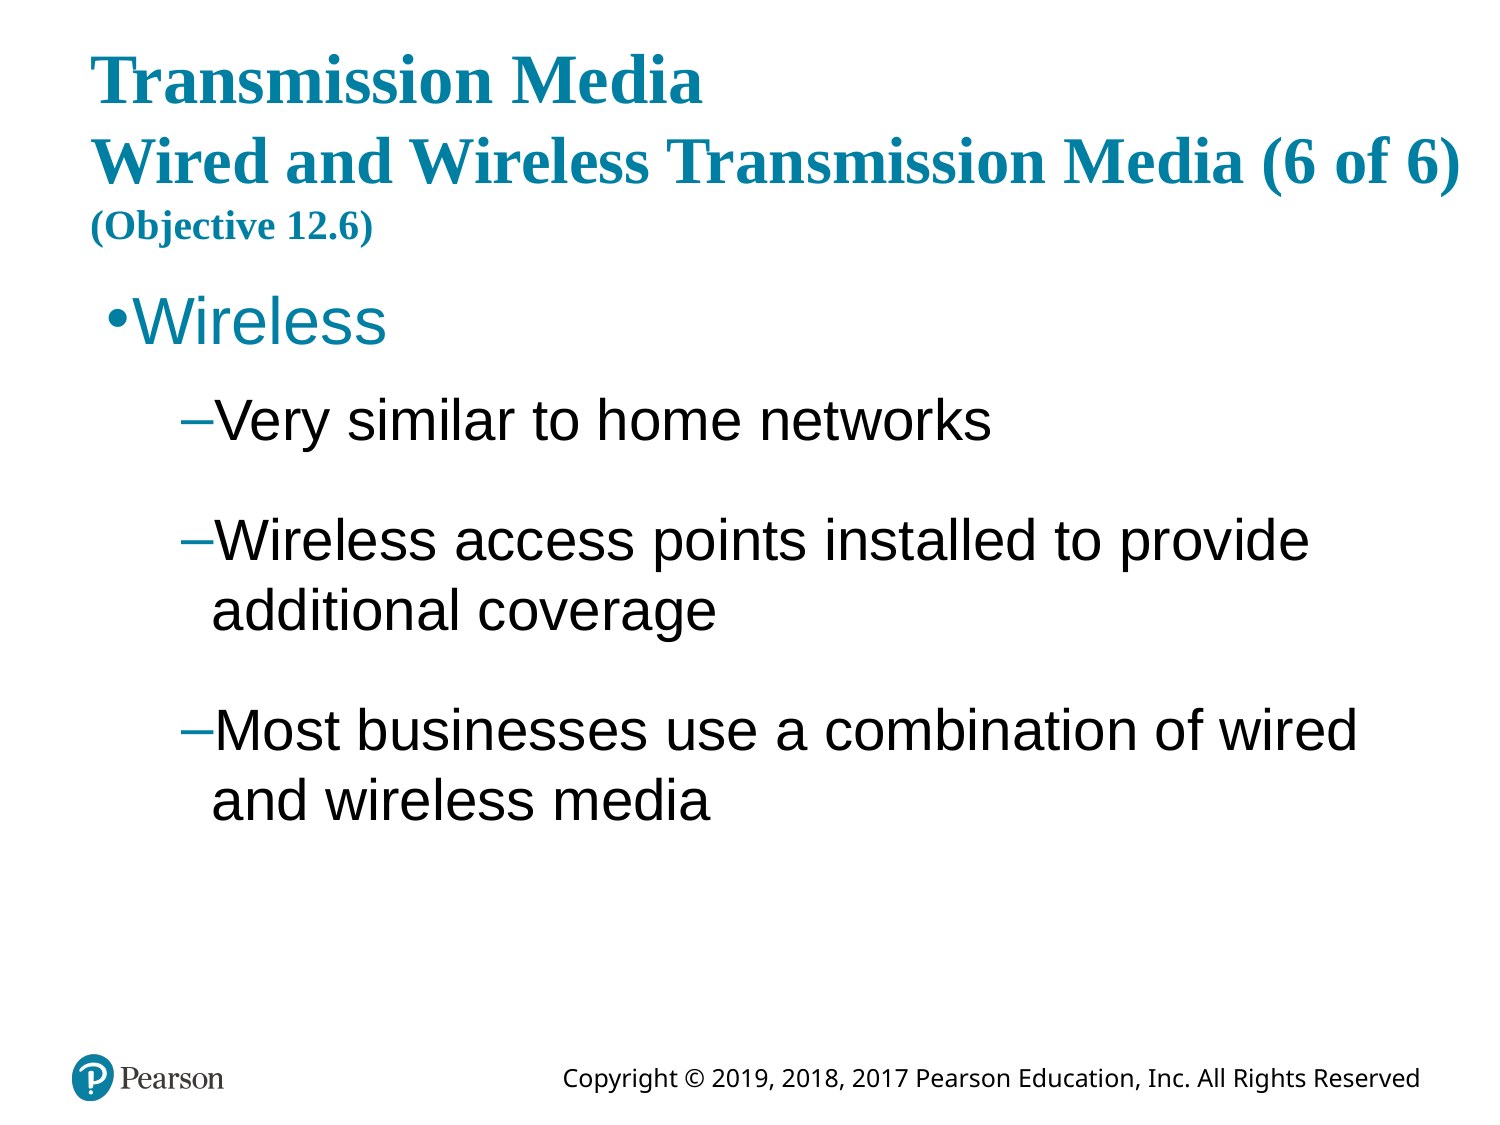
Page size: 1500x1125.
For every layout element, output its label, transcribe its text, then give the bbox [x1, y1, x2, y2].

list Wireless Very similar to home networks Wireless access points installed to provide additional coverage Most businesses use a combination of wired and wireless media [75, 262, 1475, 1113]
title Transmission Media Wired and Wireless Transmission Media (6 of 6) (Objective 12.6) [75, 0, 1500, 263]
